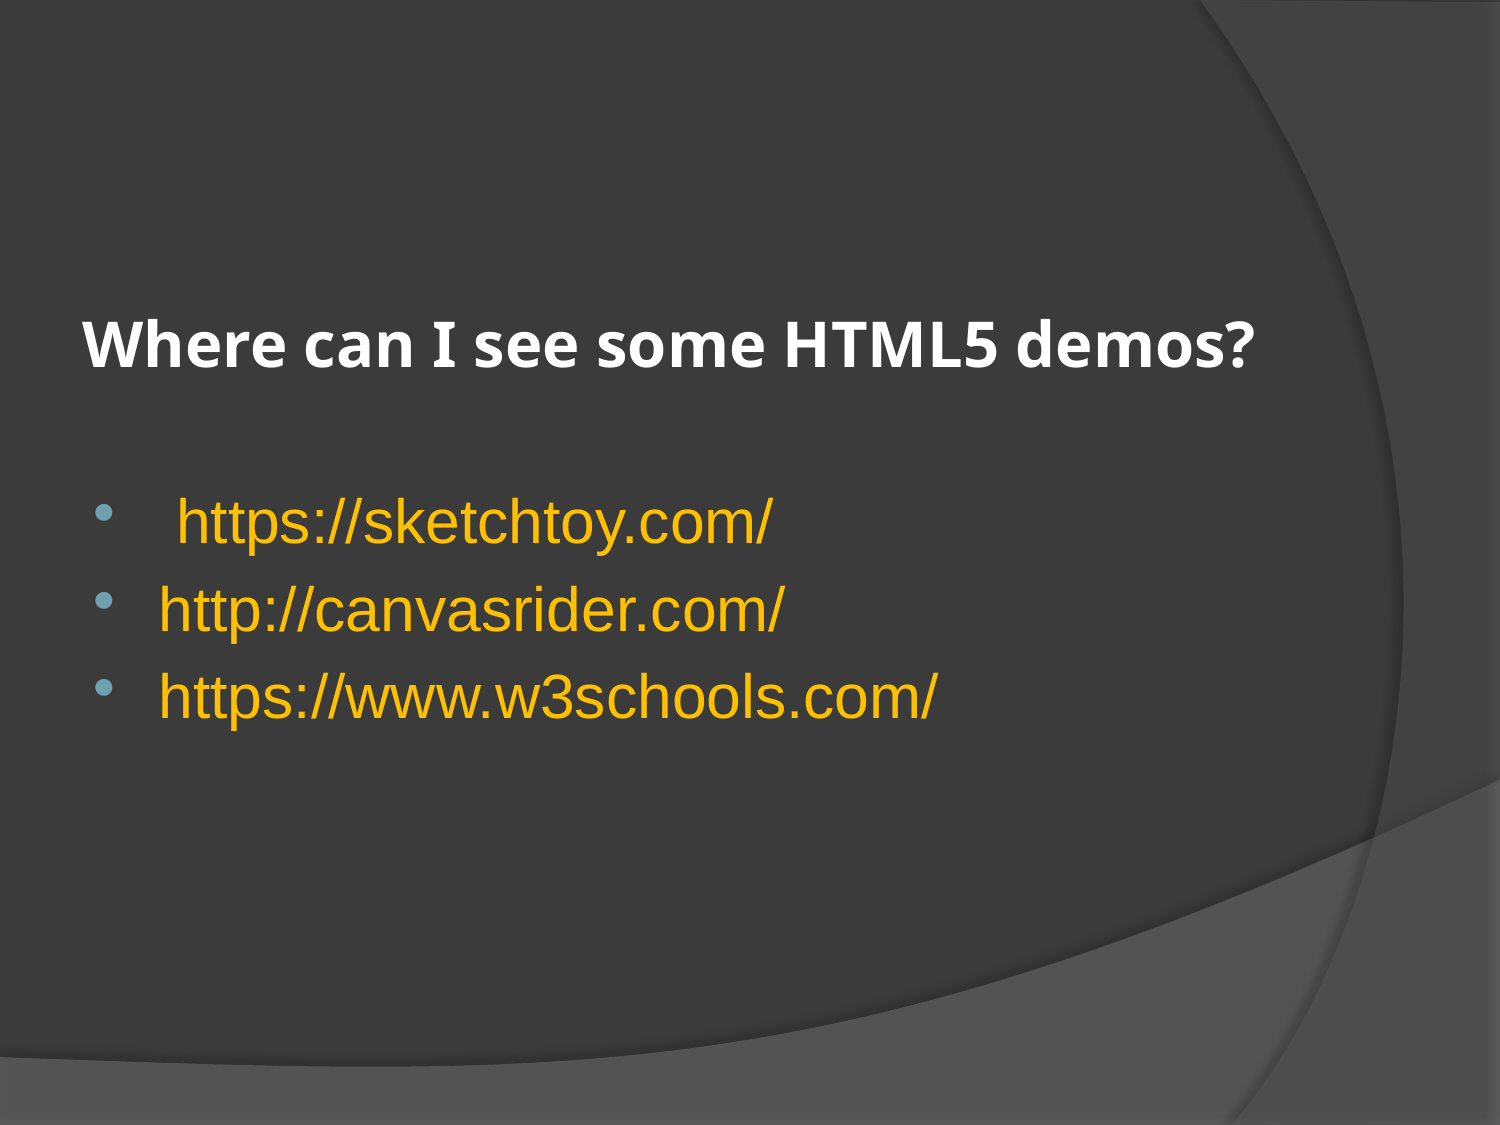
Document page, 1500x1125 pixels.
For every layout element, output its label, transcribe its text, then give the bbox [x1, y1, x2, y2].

title Where can I see some HTML5 demos? [75, 286, 1300, 474]
list https://sketchtoy.com/ http://canvasrider.com/ https://www.w3schools.com/ [75, 474, 1300, 1125]
